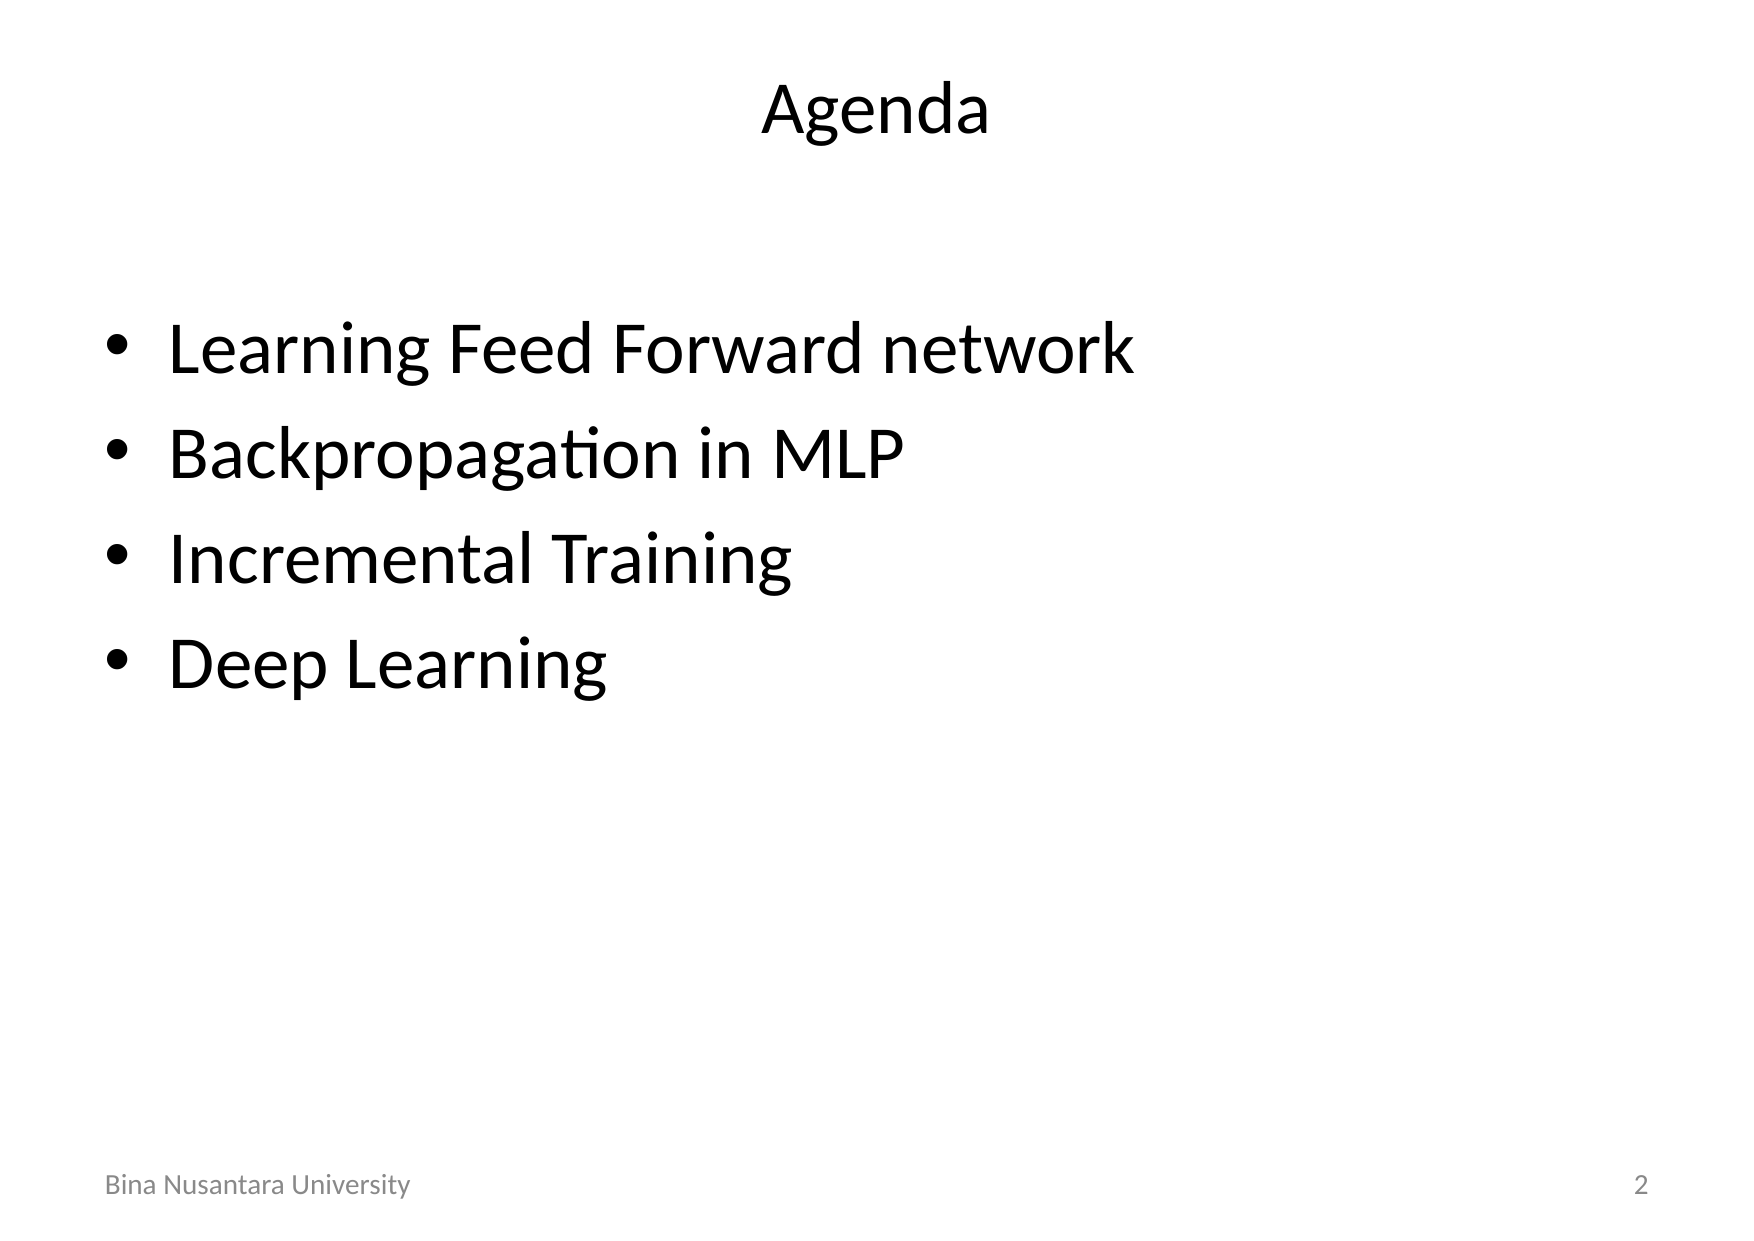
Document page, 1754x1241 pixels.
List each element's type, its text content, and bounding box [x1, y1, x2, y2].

list Learning Feed Forward network Backpropagation in MLP Incremental Training Deep Learning [87, 289, 1666, 1109]
text_box Agenda [87, 0, 1666, 207]
slide_number 2 [1256, 1149, 1666, 1216]
slide_number Bina Nusantara University [87, 1149, 497, 1216]
